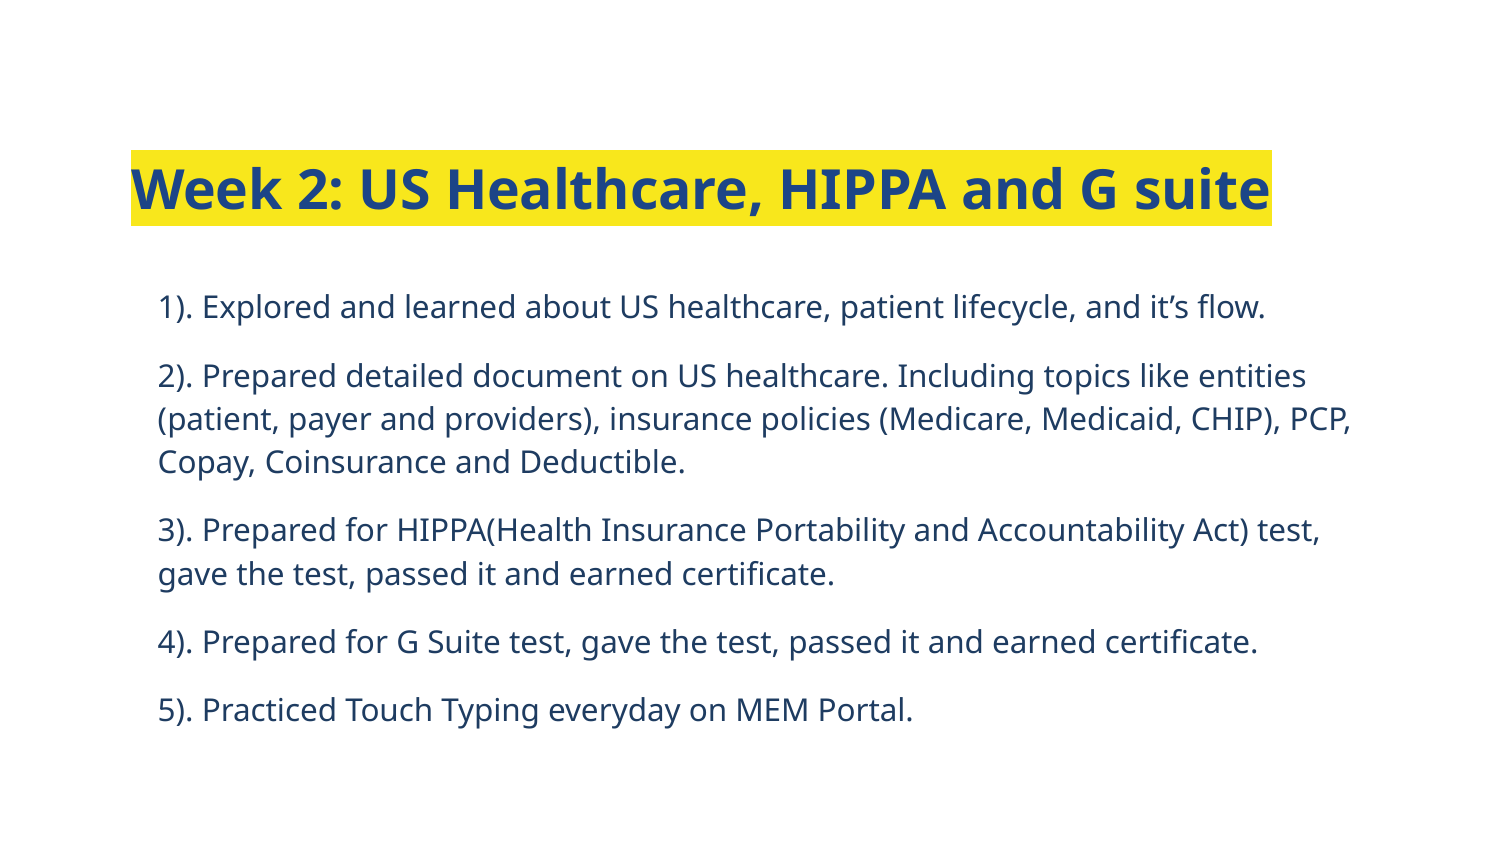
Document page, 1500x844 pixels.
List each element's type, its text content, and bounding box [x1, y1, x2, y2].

list 1). Explored and learned about US healthcare, patient lifecycle, and it’s flow. 2). Prepared detailed document on US healthcare. Including topics like entities (patient, payer and providers), insurance policies (Medicare, Medicaid, CHIP), PCP, Copay, Coinsurance and Deductible. 3). Prepared for HIPPA(Health Insurance Portability and Accountability Act) test, gave the test, passed it and earned certificate. 4). Prepared for G Suite test, gave the test, passed it and earned certificate. 5). Practiced Touch Typing everyday on MEM Portal. [142, 267, 1374, 729]
title Week 2: US Healthcare, HIPPA and G suite [116, 139, 1348, 296]
